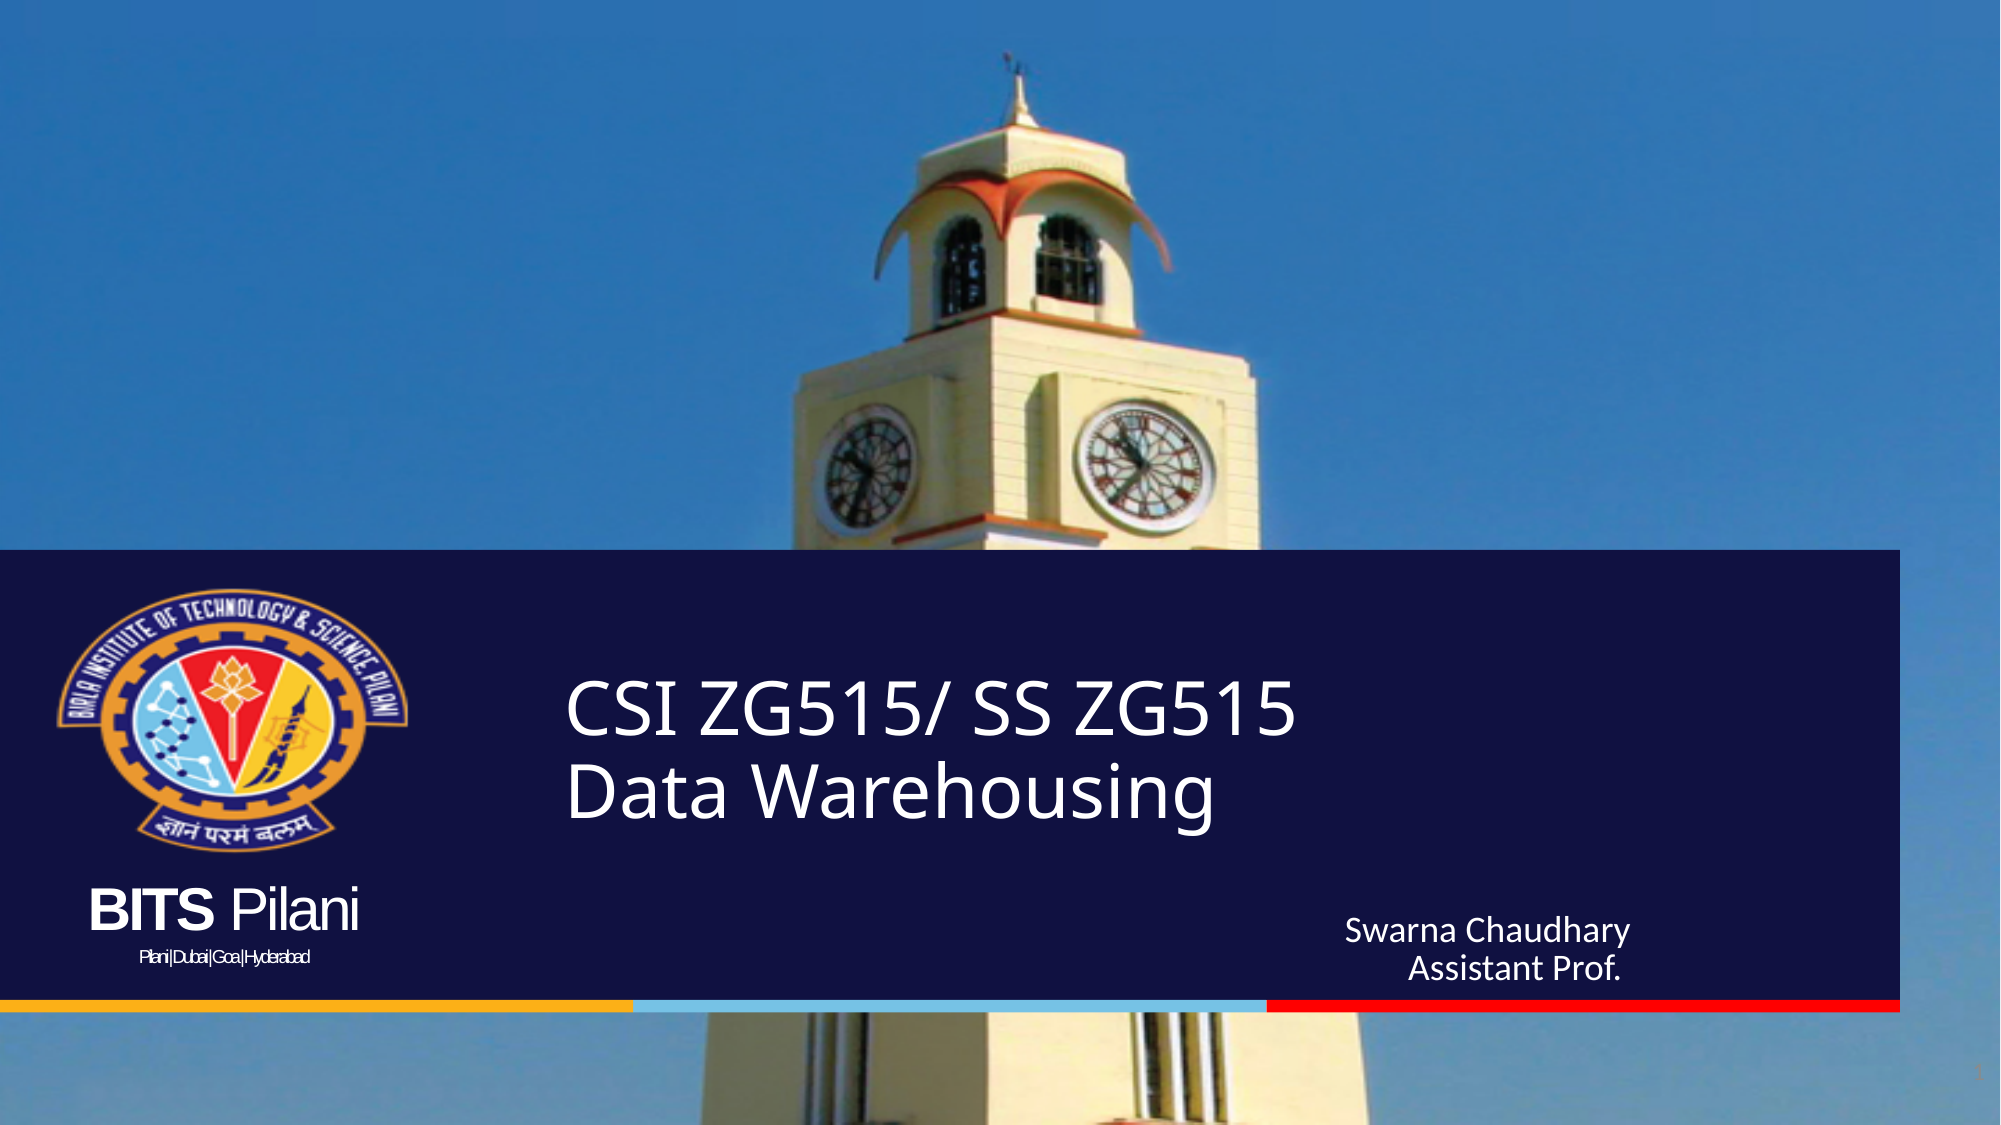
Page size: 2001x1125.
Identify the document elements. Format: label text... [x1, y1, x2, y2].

list Swarna Chaudhary Assistant Prof. [658, 945, 1646, 1033]
picture [0, 0, 2001, 1125]
title CSI ZG515/ SS ZG515 Data Warehousing [549, 624, 1867, 875]
slide_number 1 [1599, 1040, 2000, 1100]
